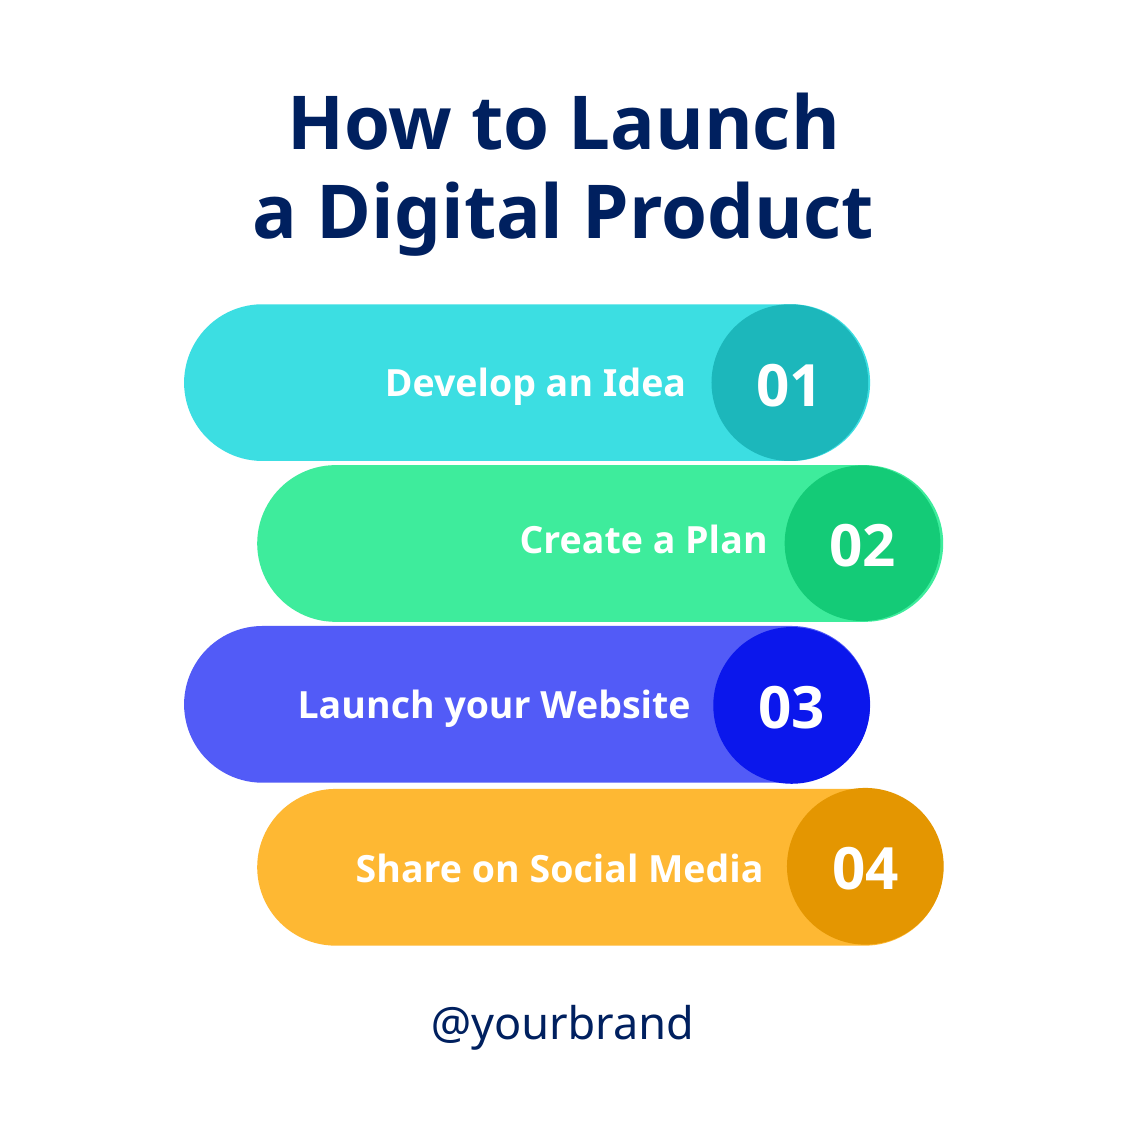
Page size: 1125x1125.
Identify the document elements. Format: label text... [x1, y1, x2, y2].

text_box 03 [712, 626, 872, 785]
text_box Launch your Website [86, 678, 694, 728]
text_box [186, 624, 859, 784]
text_box Create a Plan [381, 513, 771, 564]
text_box @yourbrand [356, 987, 769, 1056]
text_box Share on Social Media [177, 842, 767, 893]
text_box [256, 464, 858, 623]
text_box [260, 787, 889, 947]
text_box Develop an Idea [300, 357, 689, 407]
text_box 04 [785, 786, 945, 946]
text_box [183, 303, 789, 463]
text_box How to Launch a Digital Product [83, 67, 1044, 261]
text_box [867, 466, 945, 623]
text_box 02 [783, 464, 942, 623]
text_box 01 [710, 303, 870, 463]
